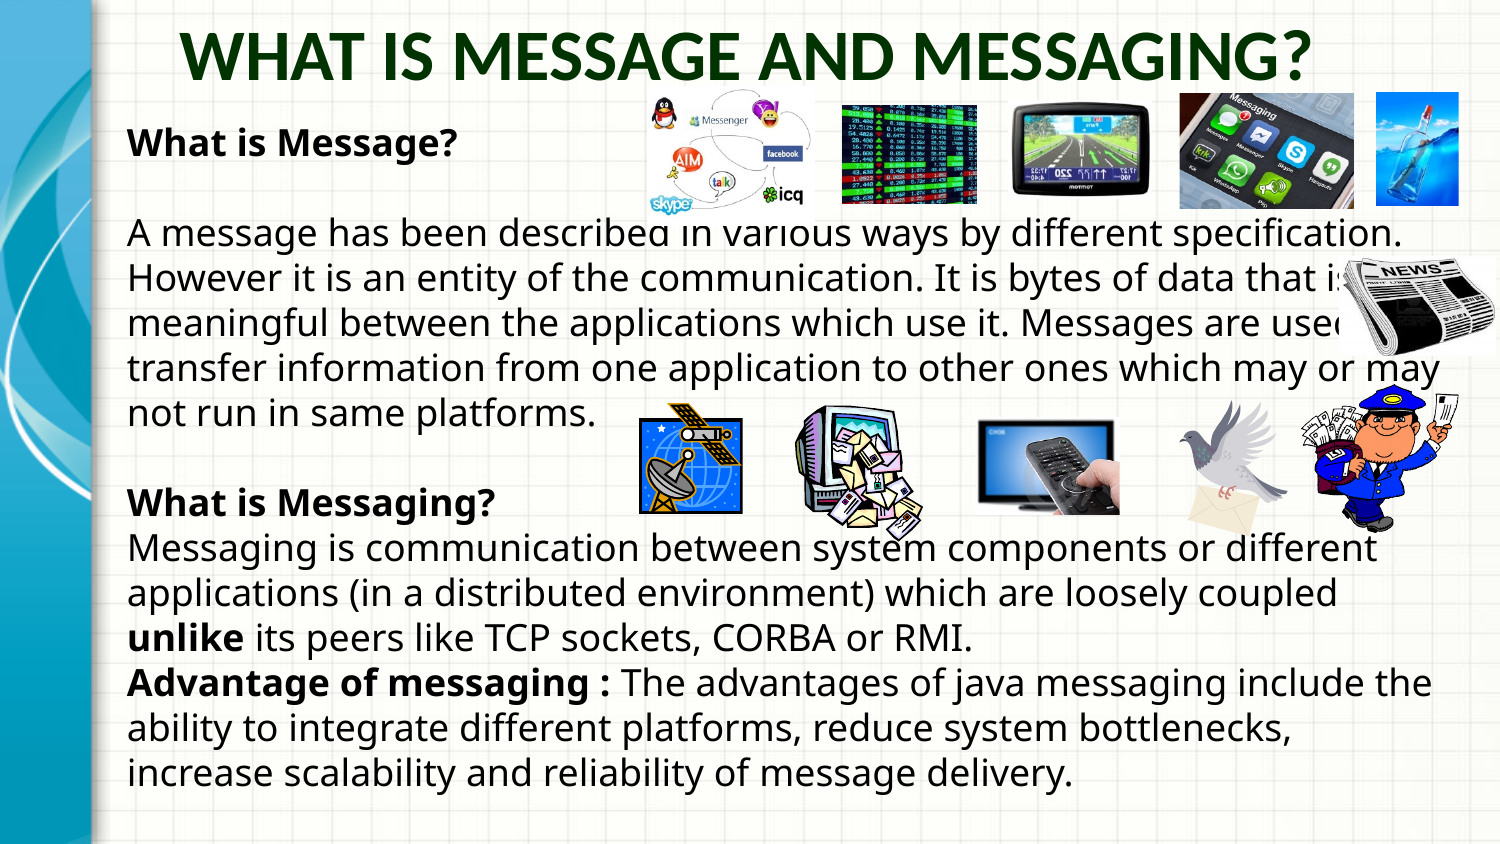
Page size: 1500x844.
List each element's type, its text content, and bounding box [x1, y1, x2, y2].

title What is Message and Messaging? [0, 0, 1500, 103]
picture [0, 86, 1500, 844]
text_box What is Message? A message has been described in various ways by different specification. However it is an entity of the communication. It is bytes of data that is meaningful between the applications which use it. Messages are used to transfer information from one application to other ones which may or may not run in same platforms. What is Messaging? Messaging is communication between system components or different applications (in a distributed environment) which are loosely coupled unlike its peers like TCP sockets, CORBA or RMI. Advantage of messaging : The advantages of java messaging include the ability to integrate different platforms, reduce system bottlenecks, increase scalability and reliability of message delivery. [112, 111, 1459, 802]
